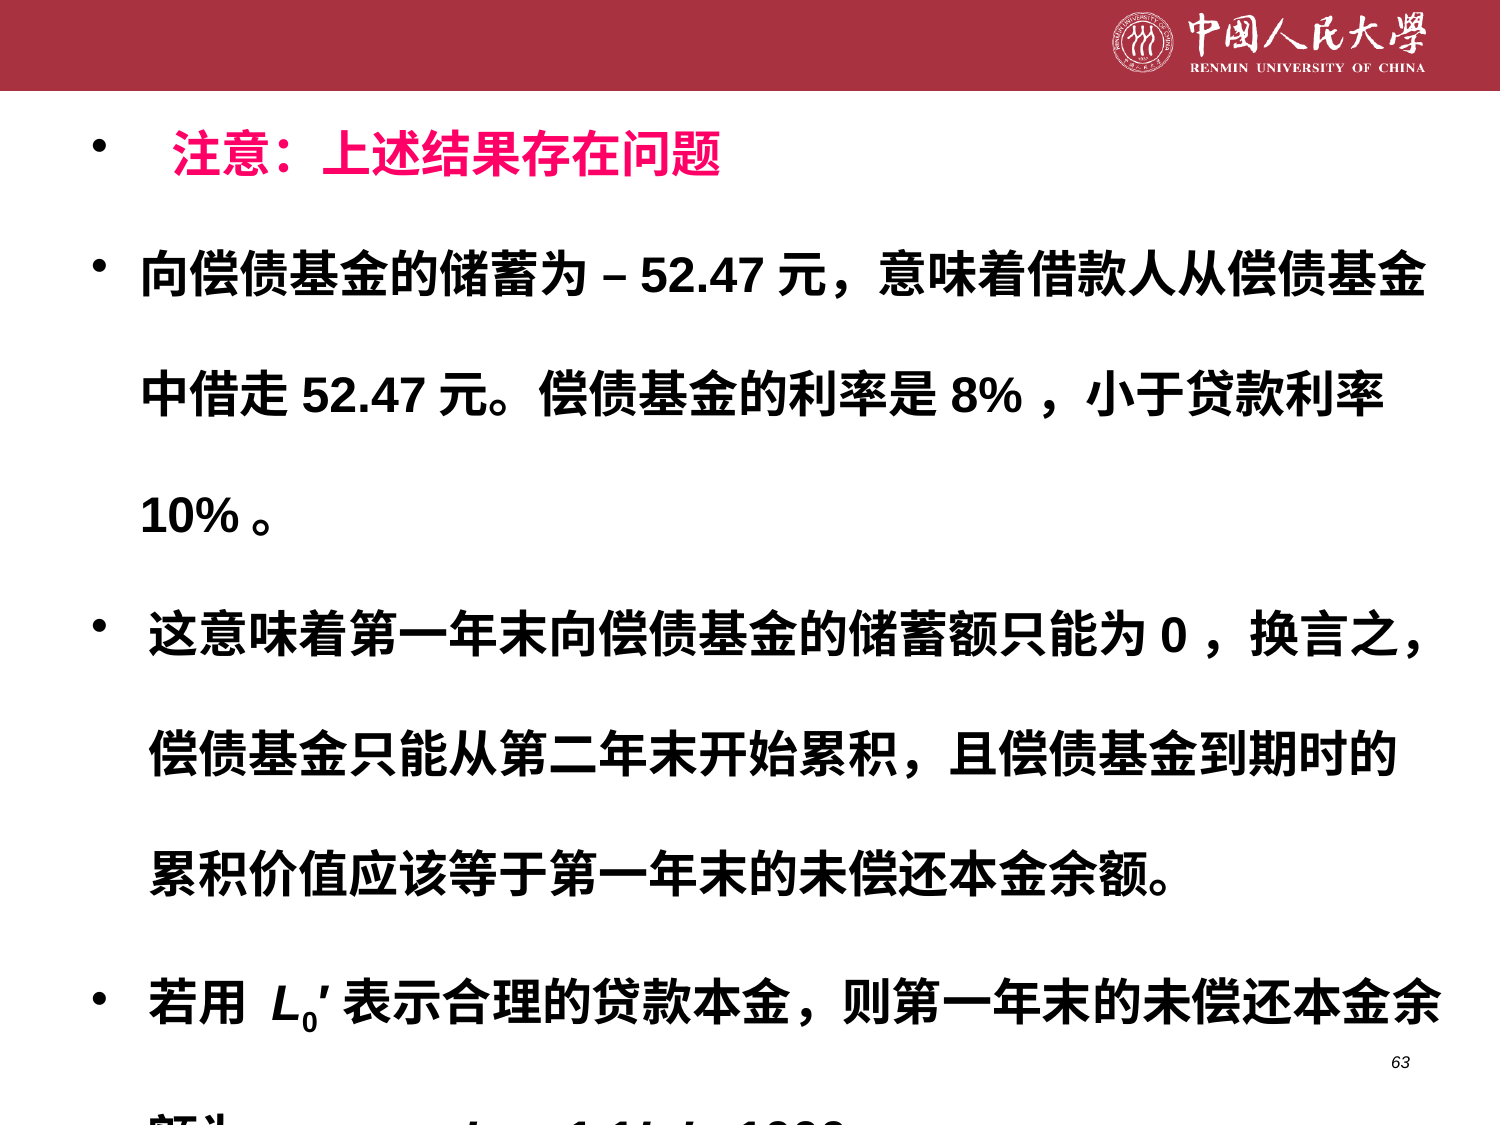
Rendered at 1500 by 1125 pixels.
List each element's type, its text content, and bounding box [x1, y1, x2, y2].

slide_number 63 [1074, 1024, 1425, 1103]
list 注意：上述结果存在问题 向偿债基金的储蓄为 ‒52.47元，意味着借款人从偿债基金中借走52.47元。偿债基金的利率是8%，小于贷款利率10%。 这意味着第一年末向偿债基金的储蓄额只能为0，换言之，偿债基金只能从第二年末开始累积，且偿债基金到期时的累积价值应该等于第一年末的未偿还本金余额。 若用 L0′表示合理的贷款本金，则第一年末的未偿还本金余额为 L1 = 1.1L0′– 1000 [76, 54, 1459, 906]
picture [0, 0, 1500, 91]
